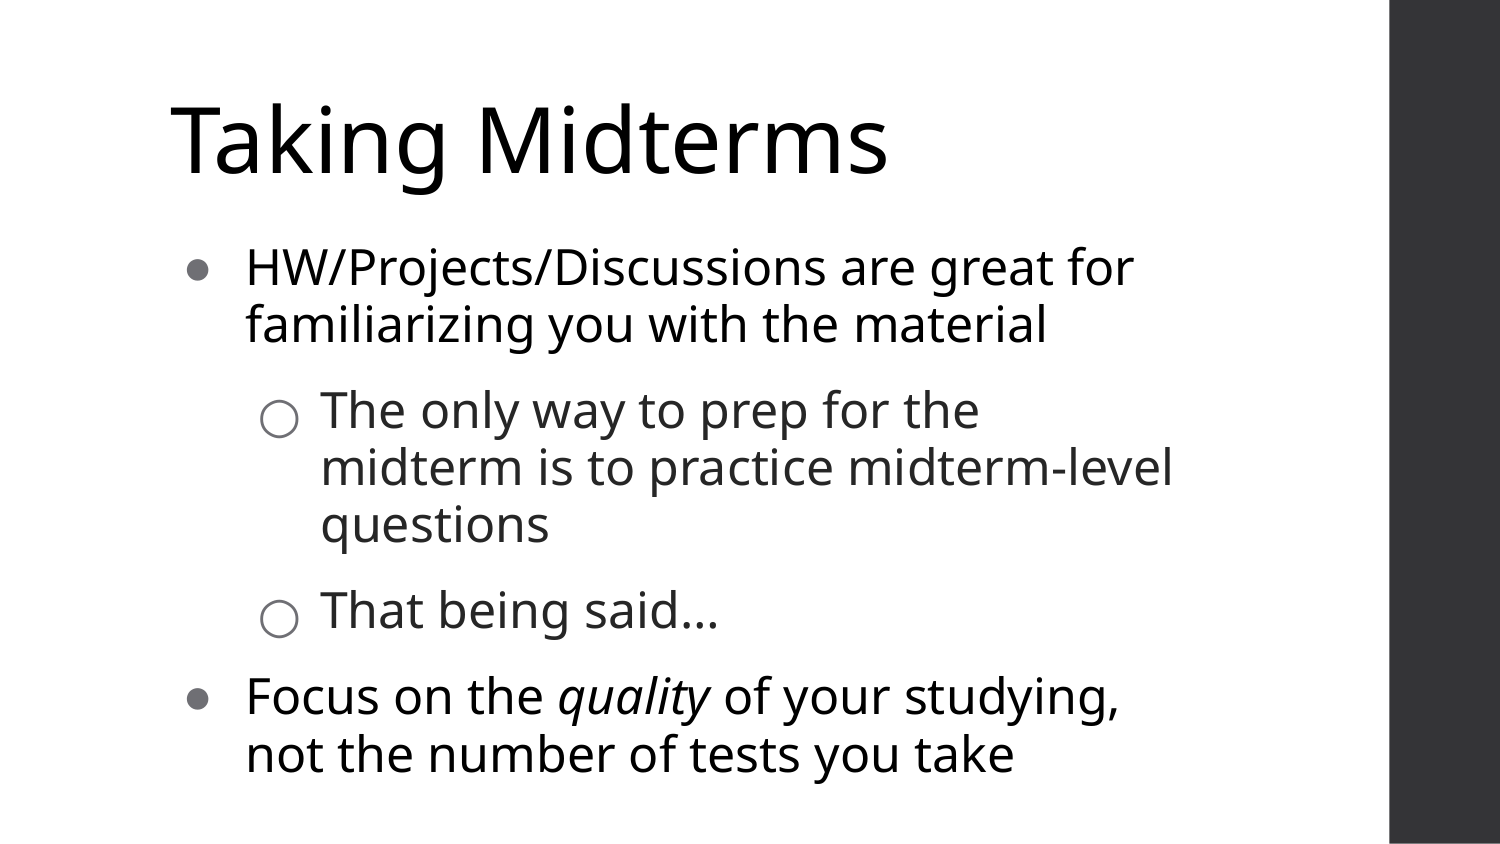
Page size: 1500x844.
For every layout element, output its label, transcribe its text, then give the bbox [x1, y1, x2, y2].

list HW/Projects/Discussions are great for familiarizing you with the material The only way to prep for the midterm is to practice midterm-level questions That being said… Focus on the quality of your studying, not the number of tests you take [155, 225, 1213, 761]
title Taking Midterms [155, 45, 1348, 209]
